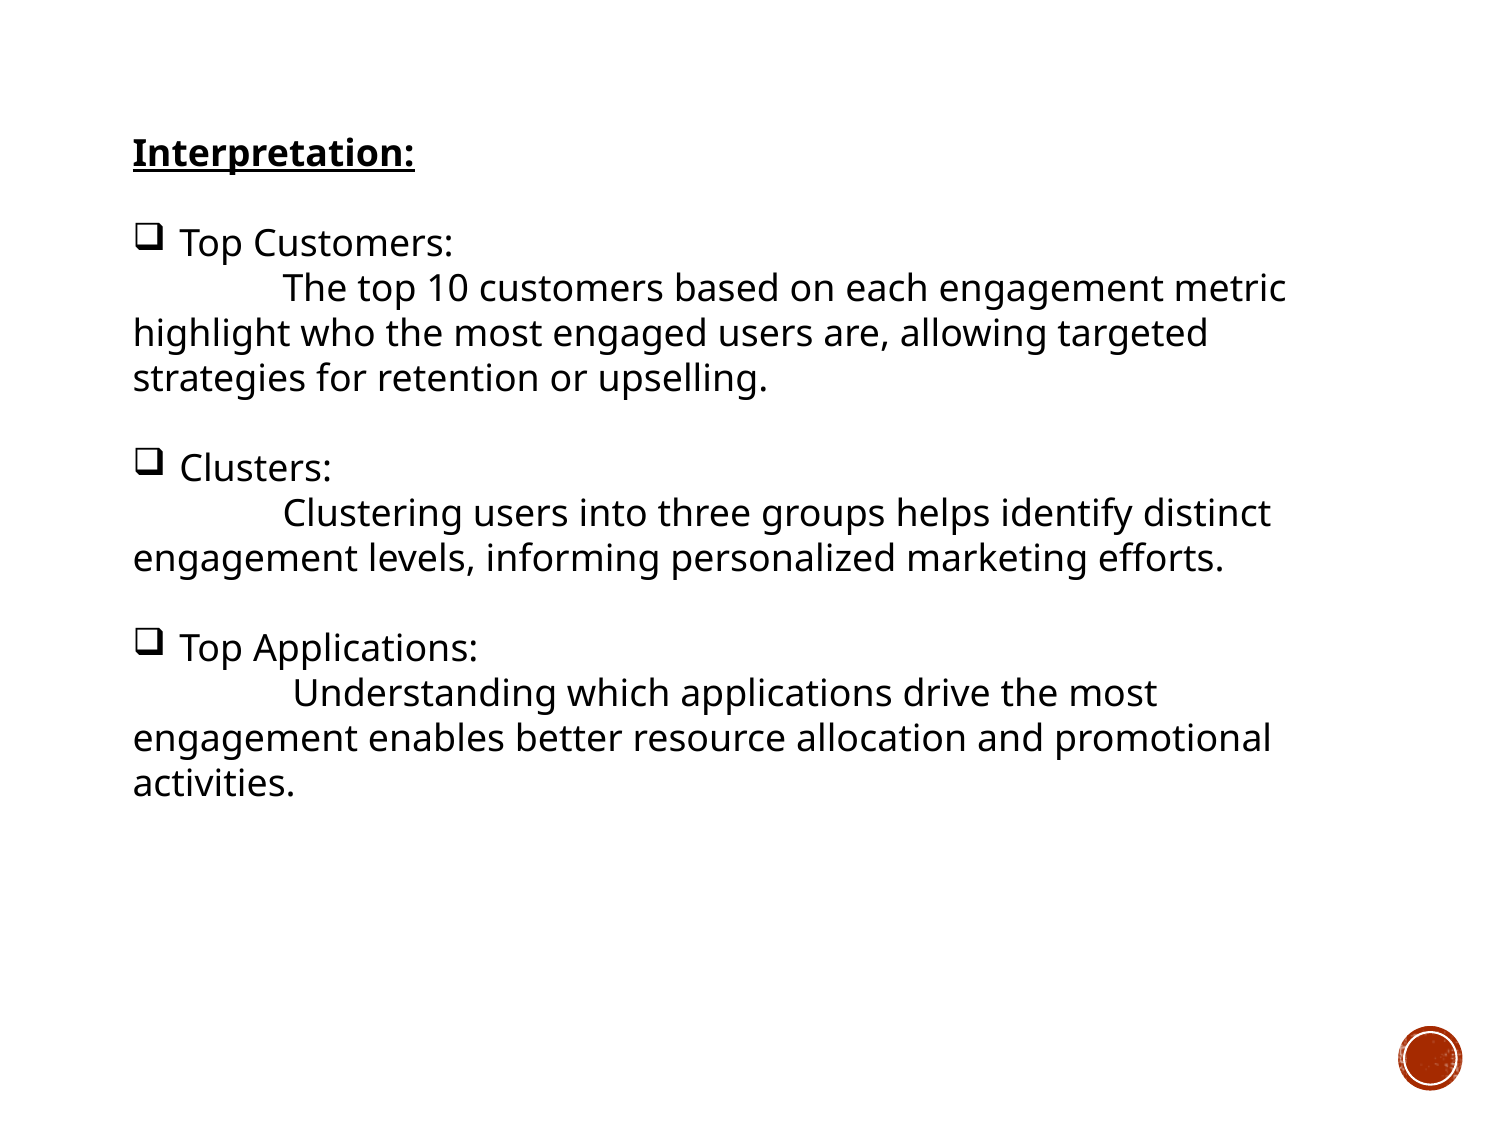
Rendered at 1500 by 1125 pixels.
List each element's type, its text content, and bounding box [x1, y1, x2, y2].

text_box Interpretation: Top Customers: The top 10 customers based on each engagement metric highlight who the most engaged users are, allowing targeted strategies for retention or upselling. Clusters: Clustering users into three groups helps identify distinct engagement levels, informing personalized marketing efforts. Top Applications: Understanding which applications drive the most engagement enables better resource allocation and promotional activities. [117, 121, 1377, 812]
